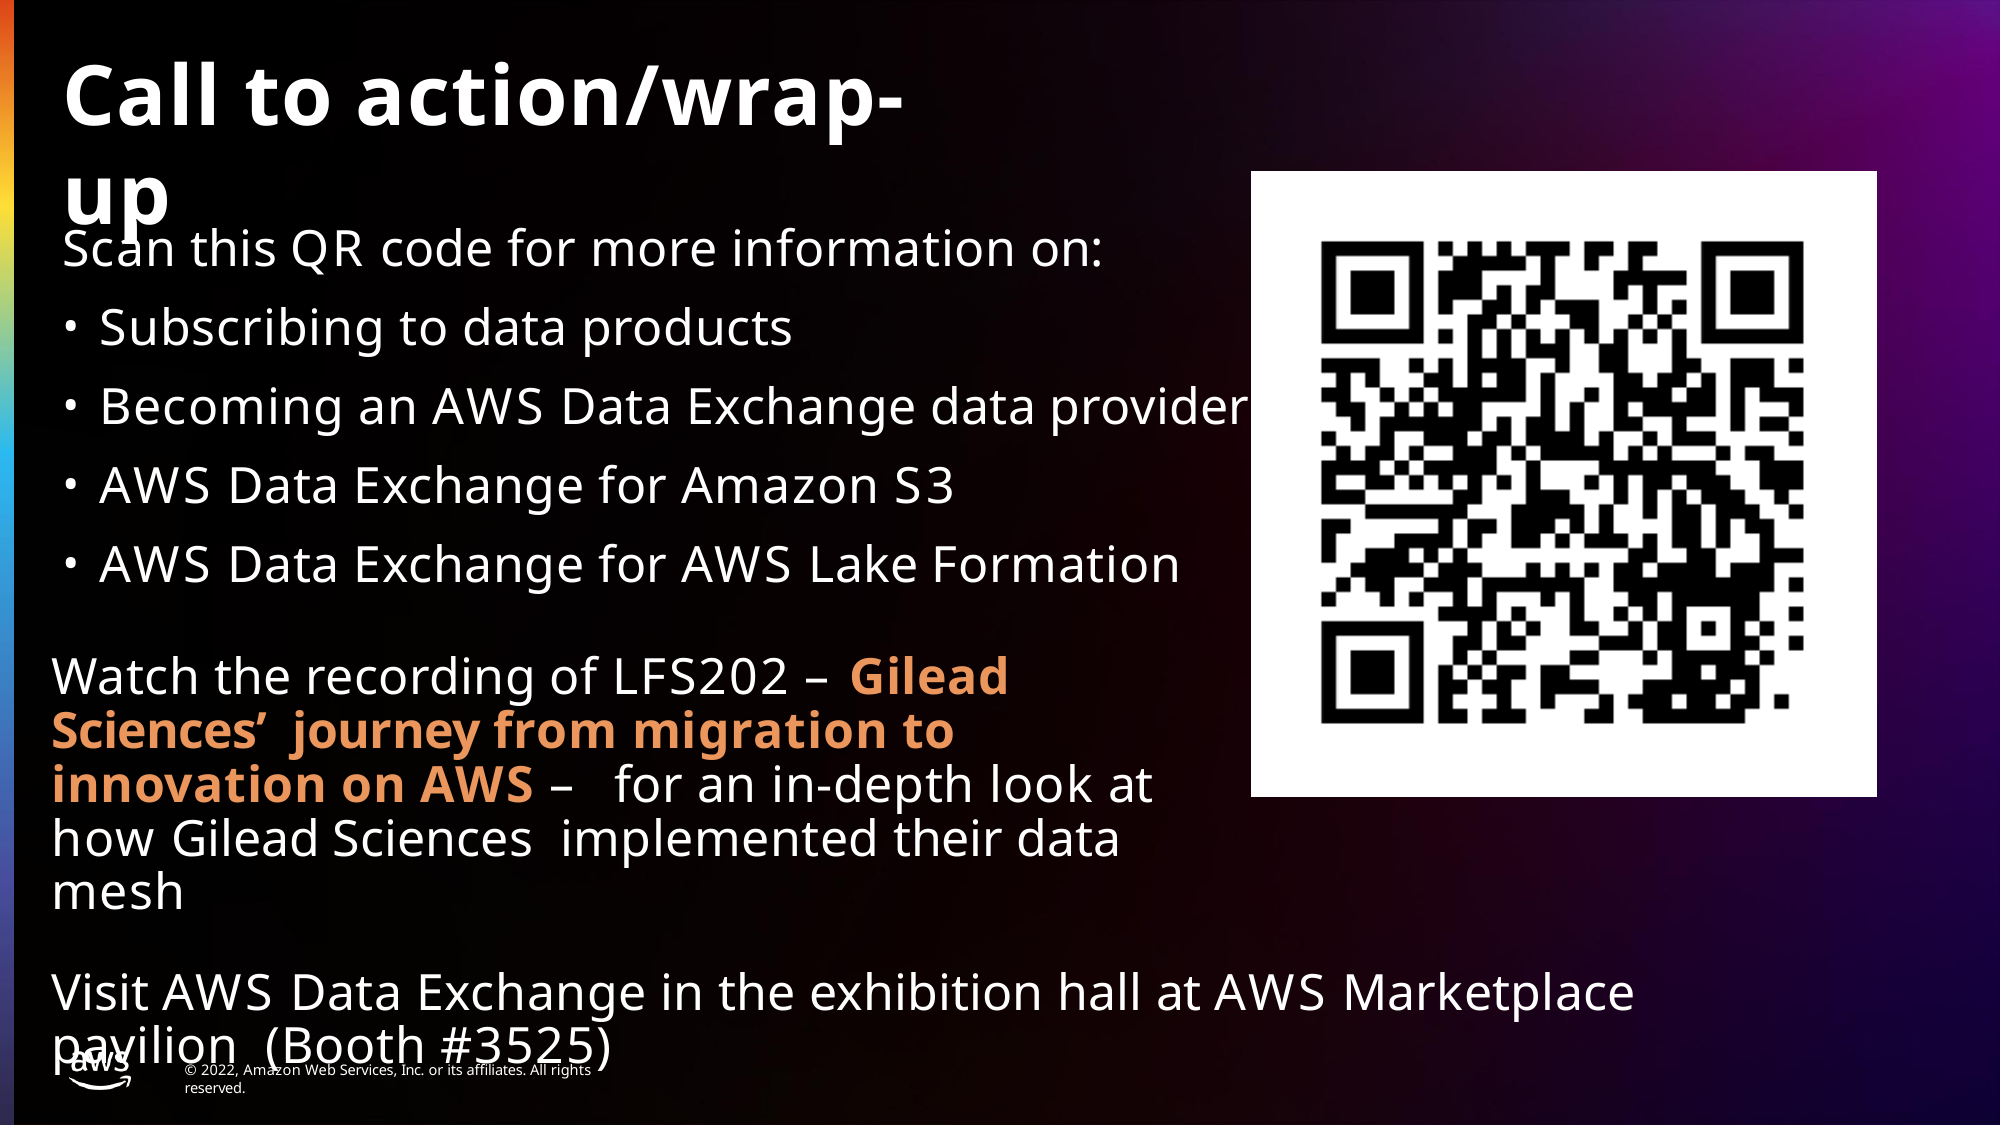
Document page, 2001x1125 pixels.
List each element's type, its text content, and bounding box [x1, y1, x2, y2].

picture [0, 0, 2000, 1125]
title Call to action/wrap-up [60, 39, 960, 195]
text_box Scan this QR code for more information on: Subscribing to data products Becoming an AWS Data Exchange data provider AWS Data Exchange for Amazon S3 AWS Data Exchange for AWS Lake Formation Watch the recording of LFS202 – Gilead Sciences’ journey from migration to innovation on AWS – for an in-depth look at how Gilead Sciences implemented their data mesh Visit AWS Data Exchange in the exhibition hall at AWS Marketplace pavilion (Booth #3525) [49, 195, 1763, 1074]
footer © 2022, Amazon Web Services, Inc. or its affiliates. All rights reserved. [182, 1059, 649, 1125]
